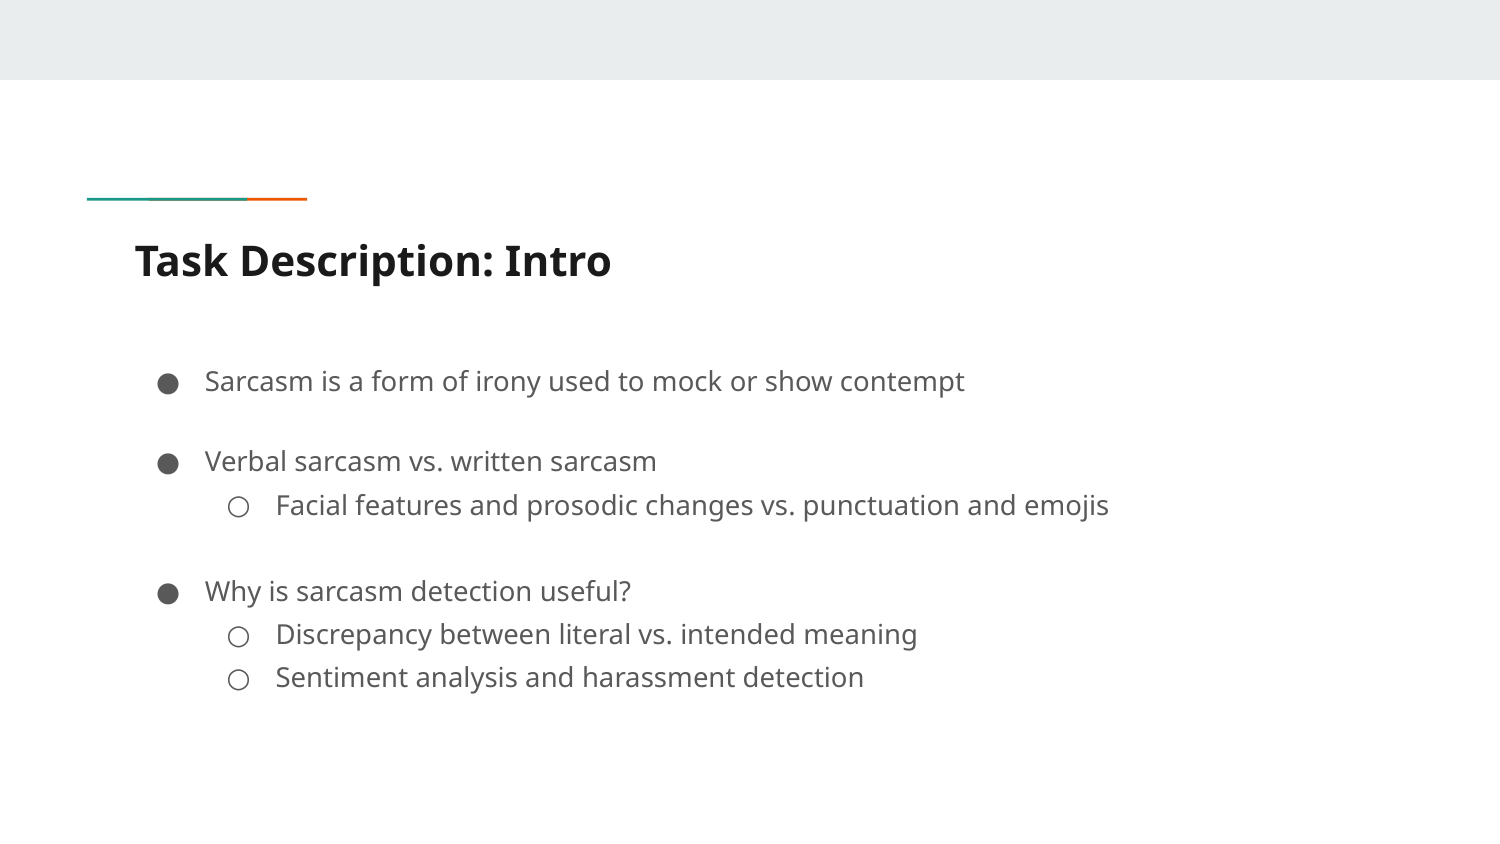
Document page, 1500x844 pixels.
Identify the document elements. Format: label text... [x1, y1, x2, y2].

list Sarcasm is a form of irony used to mock or show contempt Verbal sarcasm vs. written sarcasm Facial features and prosodic changes vs. punctuation and emojis Why is sarcasm detection useful? Discrepancy between literal vs. intended meaning Sentiment analysis and harassment detection [119, 341, 1381, 712]
title Task Description: Intro [119, 216, 1381, 305]
